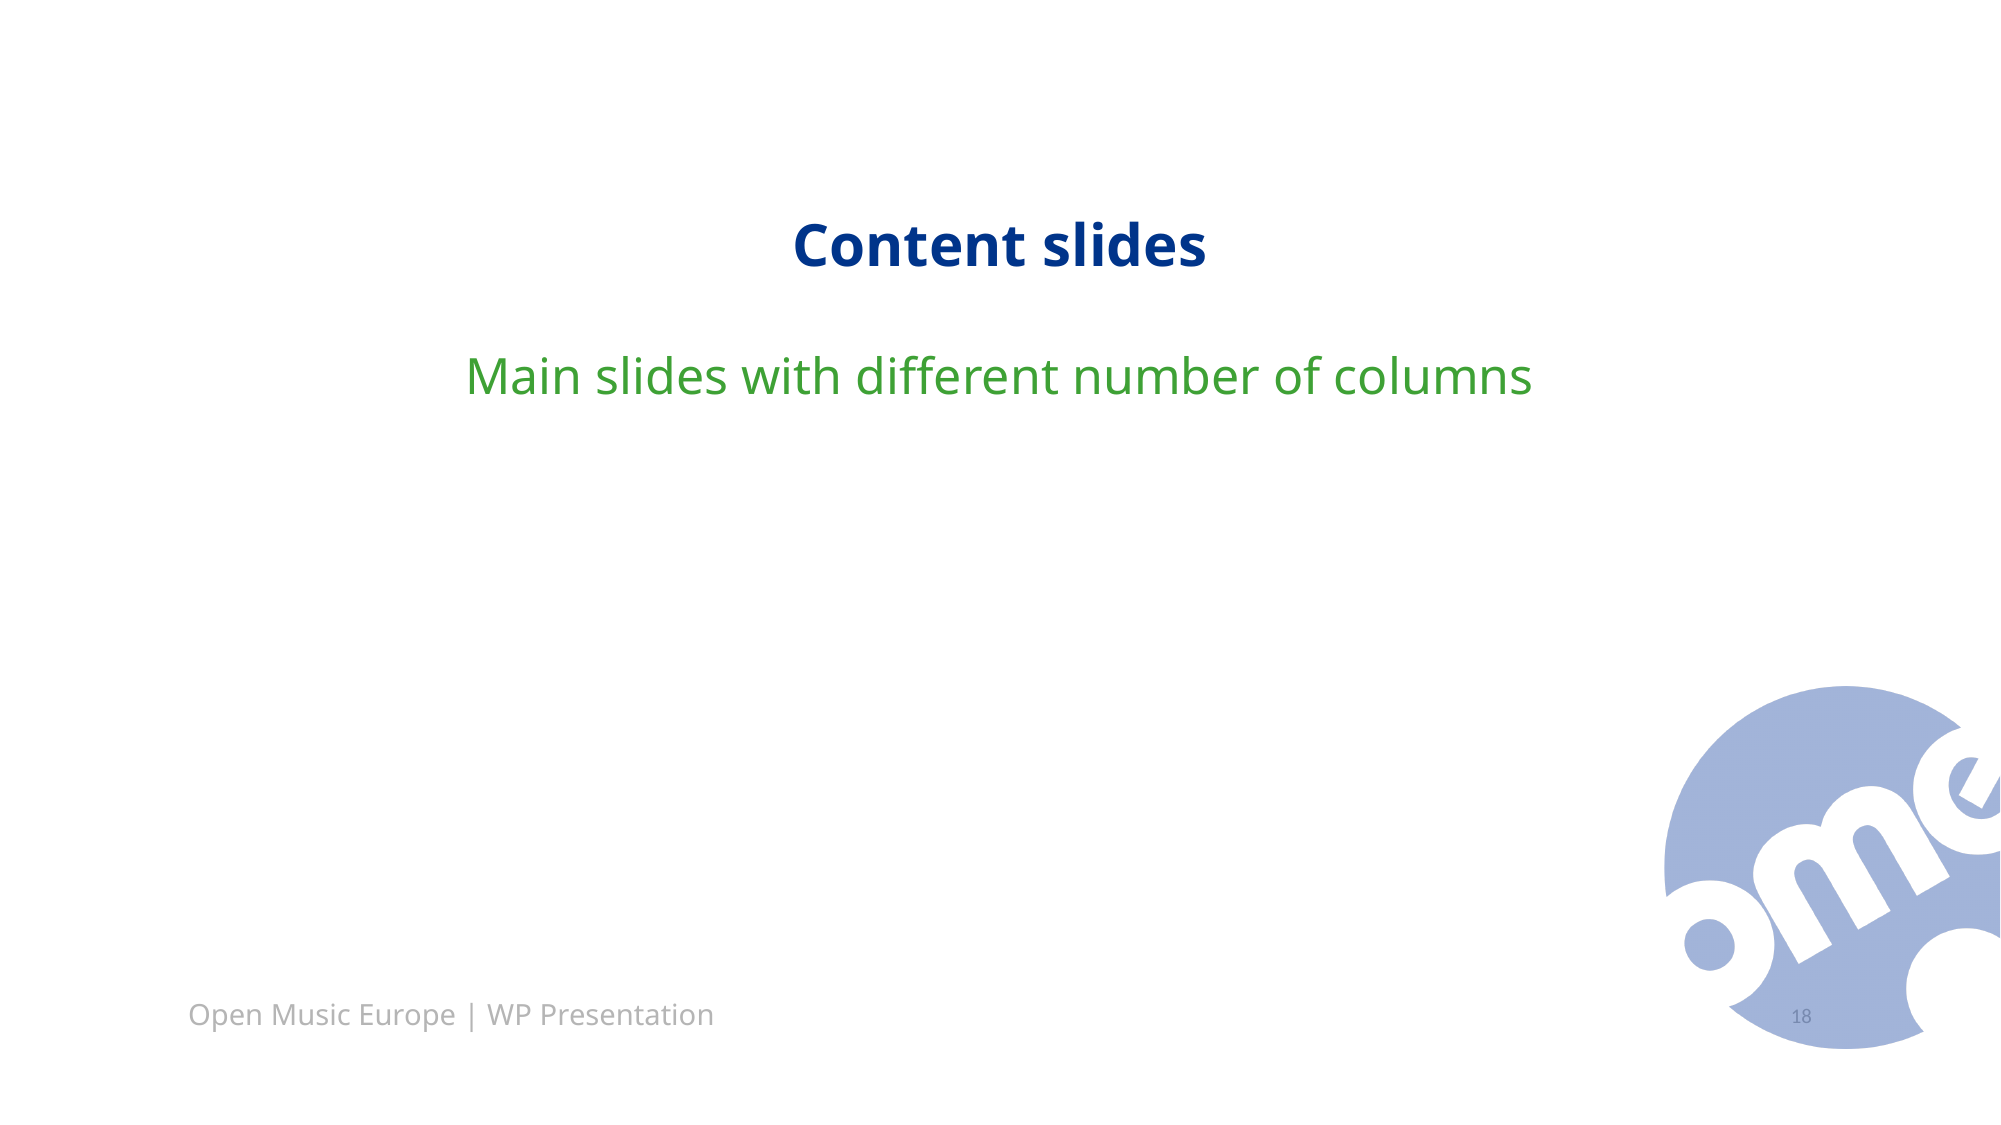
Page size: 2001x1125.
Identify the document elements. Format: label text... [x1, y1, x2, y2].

subtitle Main slides with different number of columns [173, 344, 1827, 742]
title Content slides [173, 174, 1827, 322]
footer Open Music Europe | WP Presentation [173, 995, 1827, 1033]
picture [1664, 686, 2001, 1049]
slide_number 18 [1714, 996, 1827, 1034]
